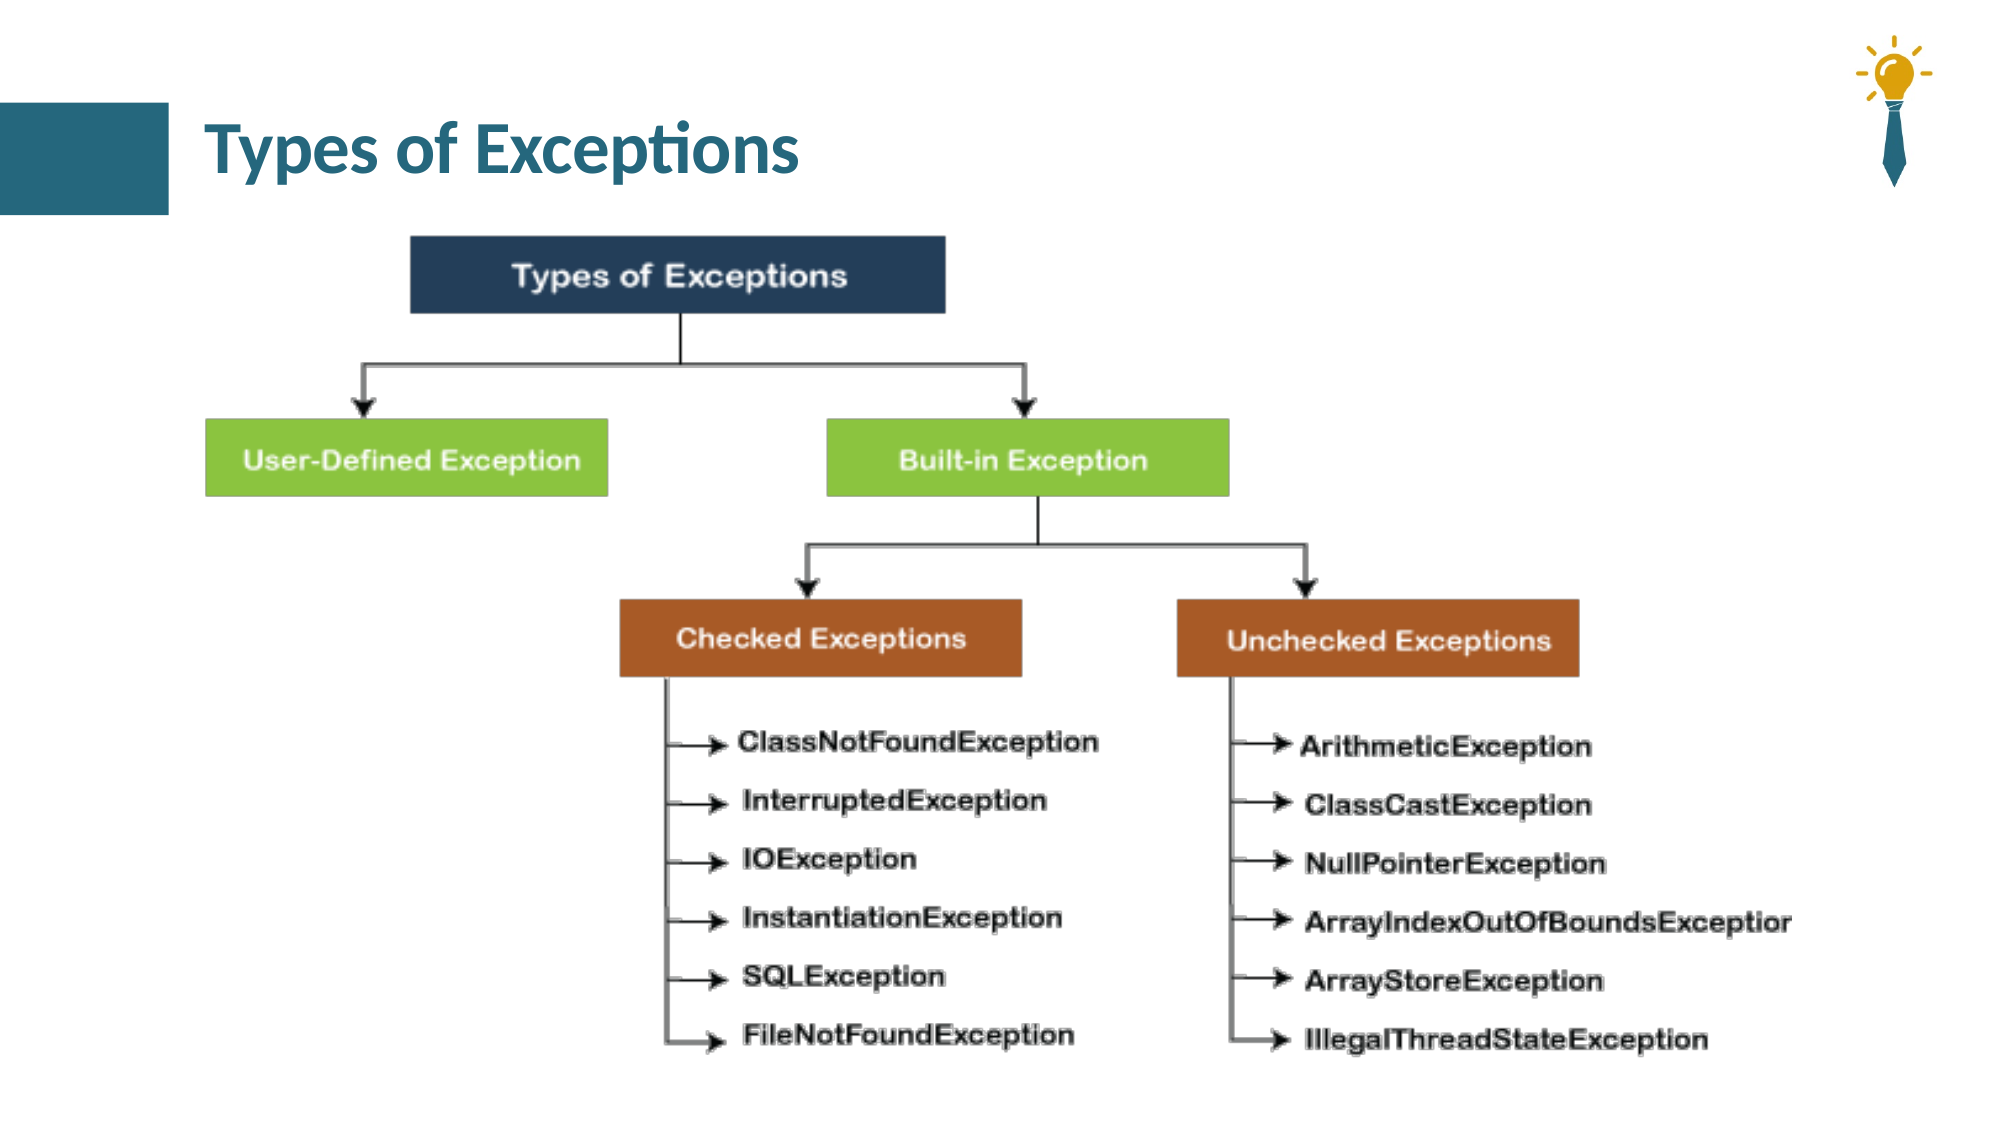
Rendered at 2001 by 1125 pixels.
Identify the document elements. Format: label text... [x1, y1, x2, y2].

title Types of Exceptions [189, 101, 1731, 216]
picture [1816, 13, 1972, 209]
picture [171, 217, 1792, 1083]
